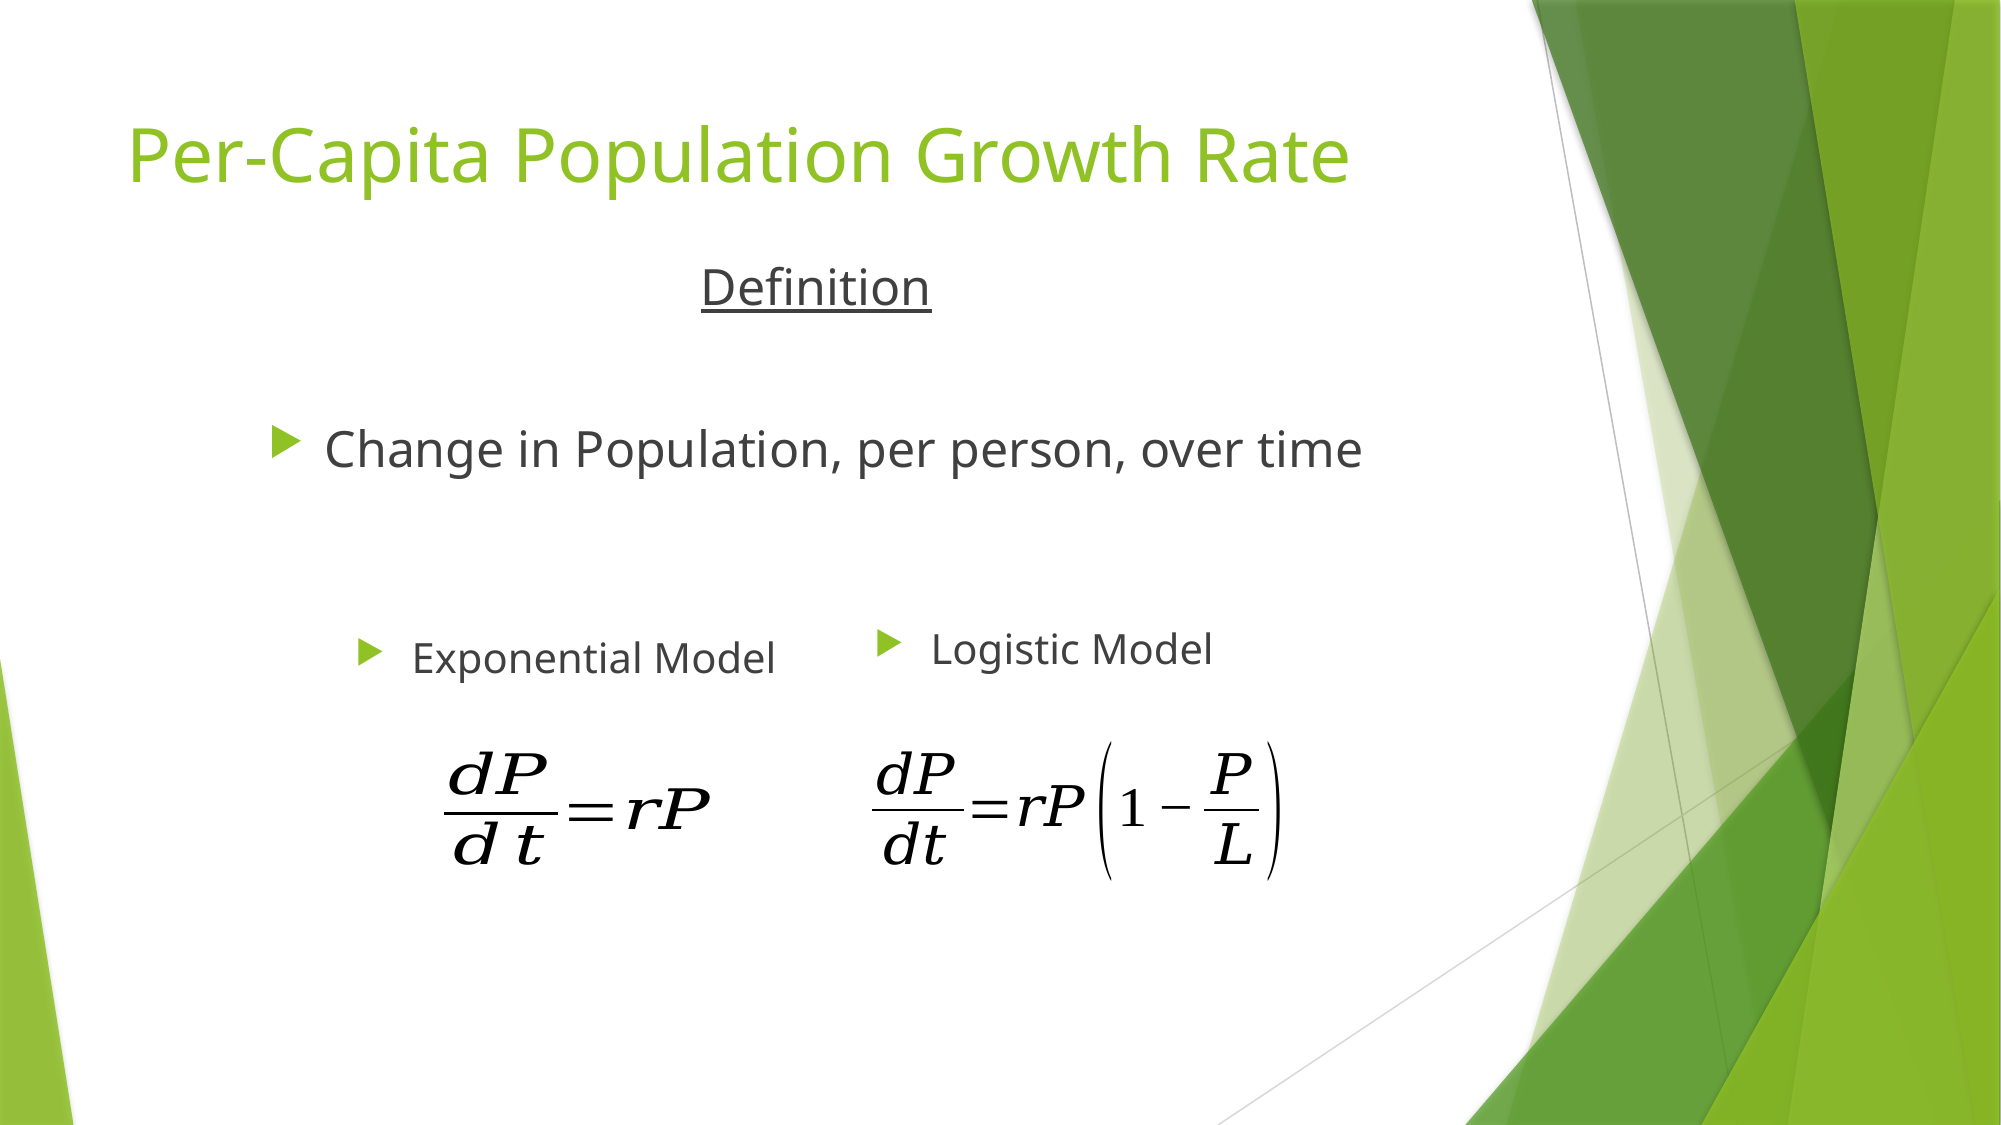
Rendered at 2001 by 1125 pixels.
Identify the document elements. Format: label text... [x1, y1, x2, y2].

list Exponential Model [340, 623, 817, 712]
title Per-Capita Population Growth Rate [111, 99, 1522, 248]
text_box Logistic Model [859, 615, 1261, 695]
